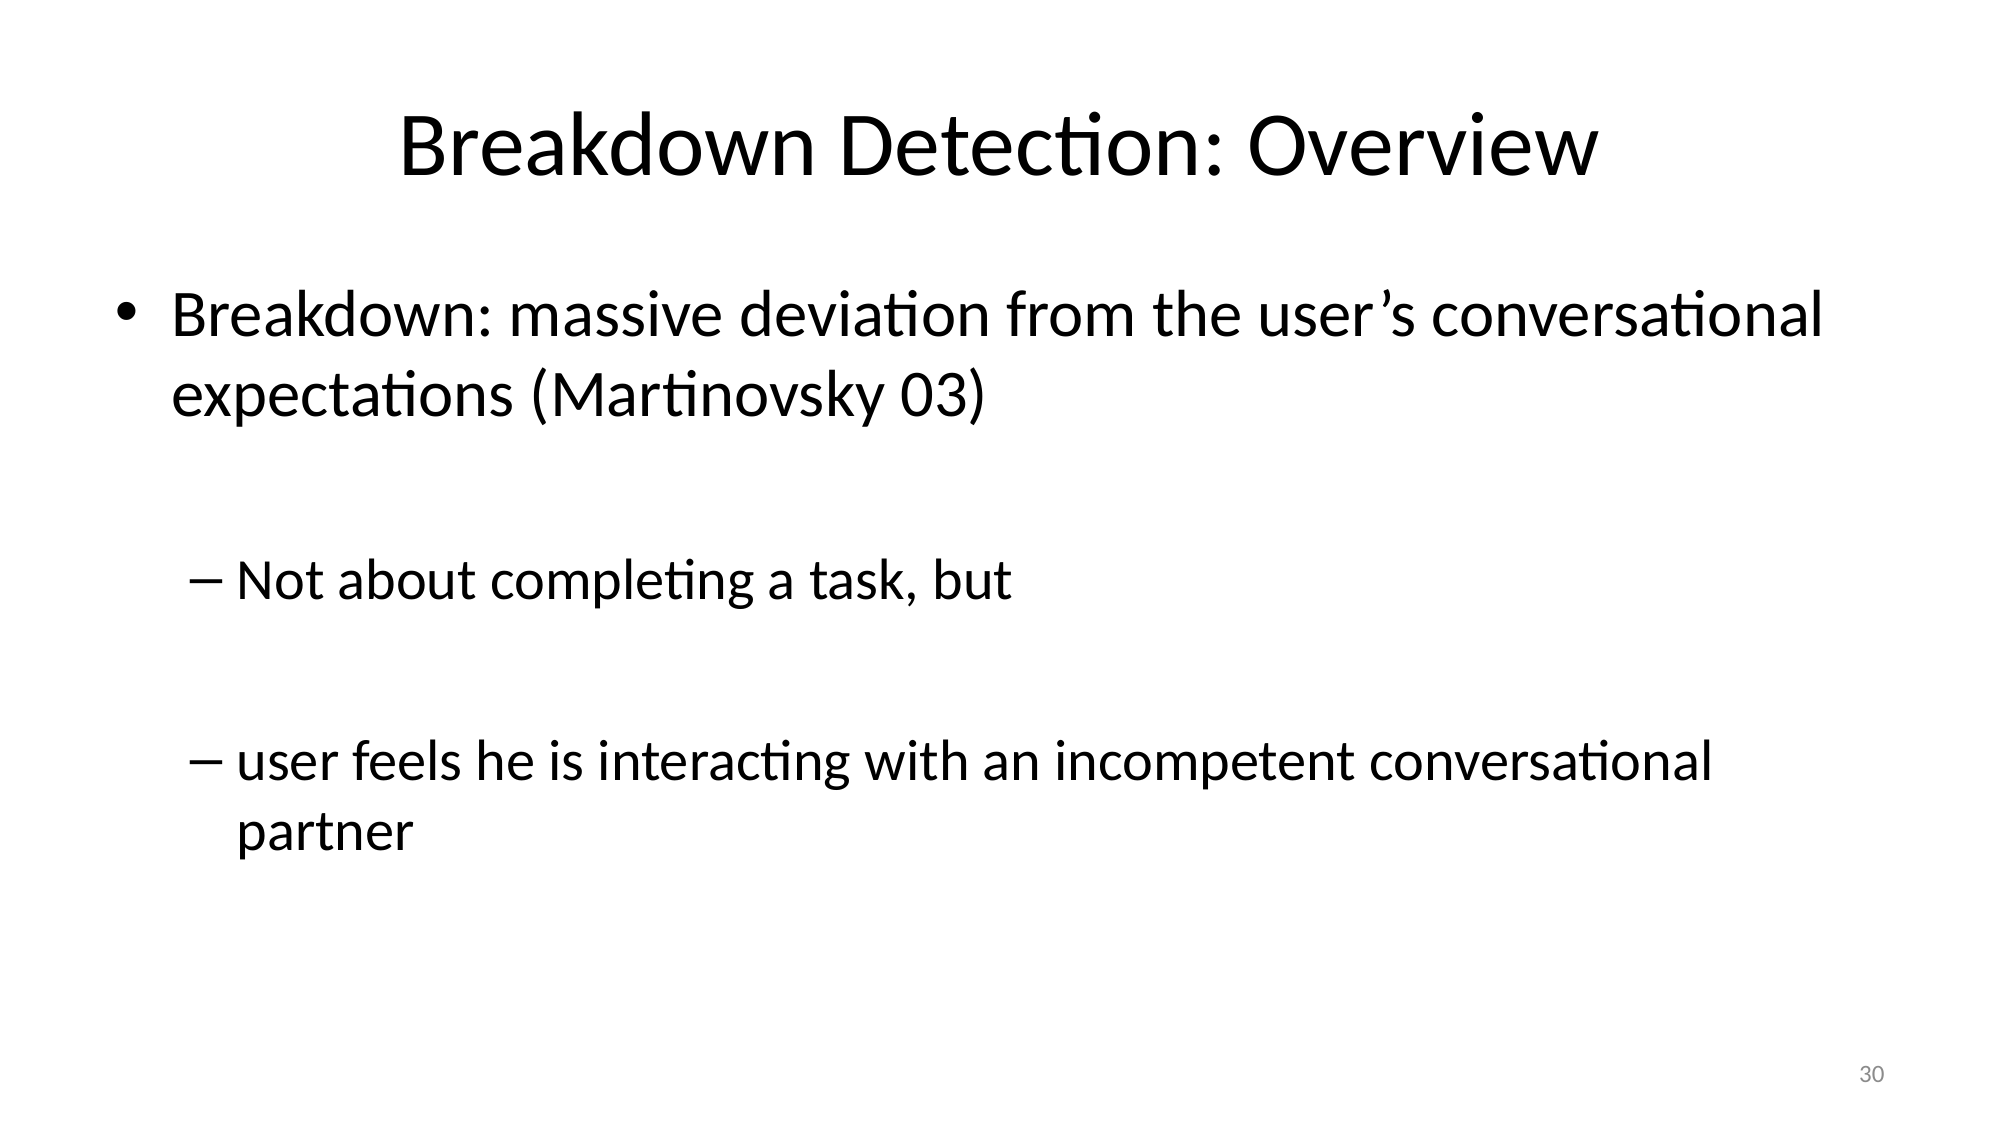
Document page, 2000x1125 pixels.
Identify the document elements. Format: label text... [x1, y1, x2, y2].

title Breakdown Detection: Overview [99, 45, 1900, 233]
list Breakdown: massive deviation from the user’s conversational expectations (Martinovsky 03) Not about completing a task, but user feels he is interacting with an incompetent conversational partner [99, 262, 1900, 1005]
slide_number 30 [1433, 1042, 1900, 1103]
